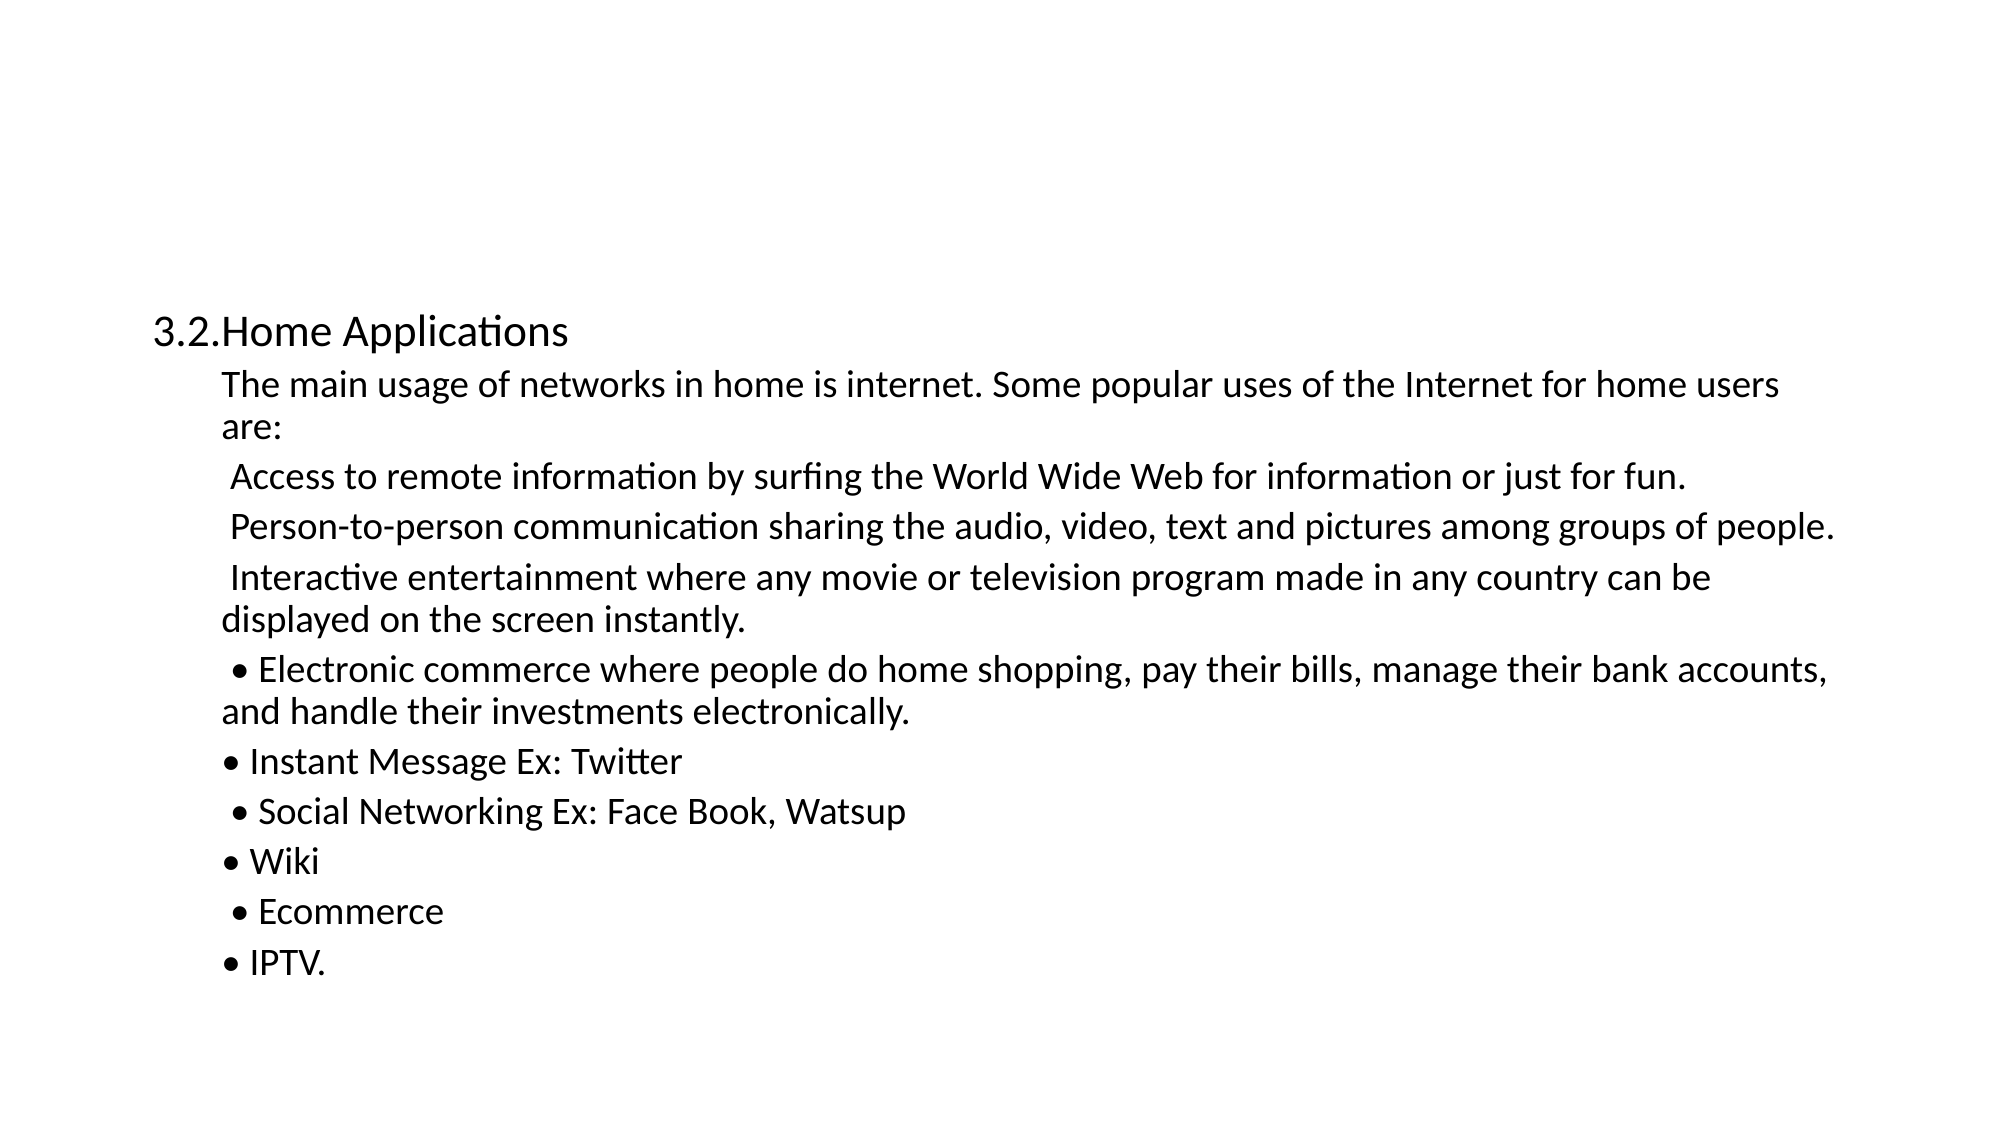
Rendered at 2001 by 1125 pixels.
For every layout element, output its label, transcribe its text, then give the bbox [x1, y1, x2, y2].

list 3.2.Home Applications The main usage of networks in home is internet. Some popular uses of the Internet for home users are: Access to remote information by surfing the World Wide Web for information or just for fun. Person-to-person communication sharing the audio, video, text and pictures among groups of people. Interactive entertainment where any movie or television program made in any country can be displayed on the screen instantly. • Electronic commerce where people do home shopping, pay their bills, manage their bank accounts, and handle their investments electronically. • Instant Message Ex: Twitter • Social Networking Ex: Face Book, Watsup • Wiki • Ecommerce • IPTV. [137, 299, 1863, 1014]
